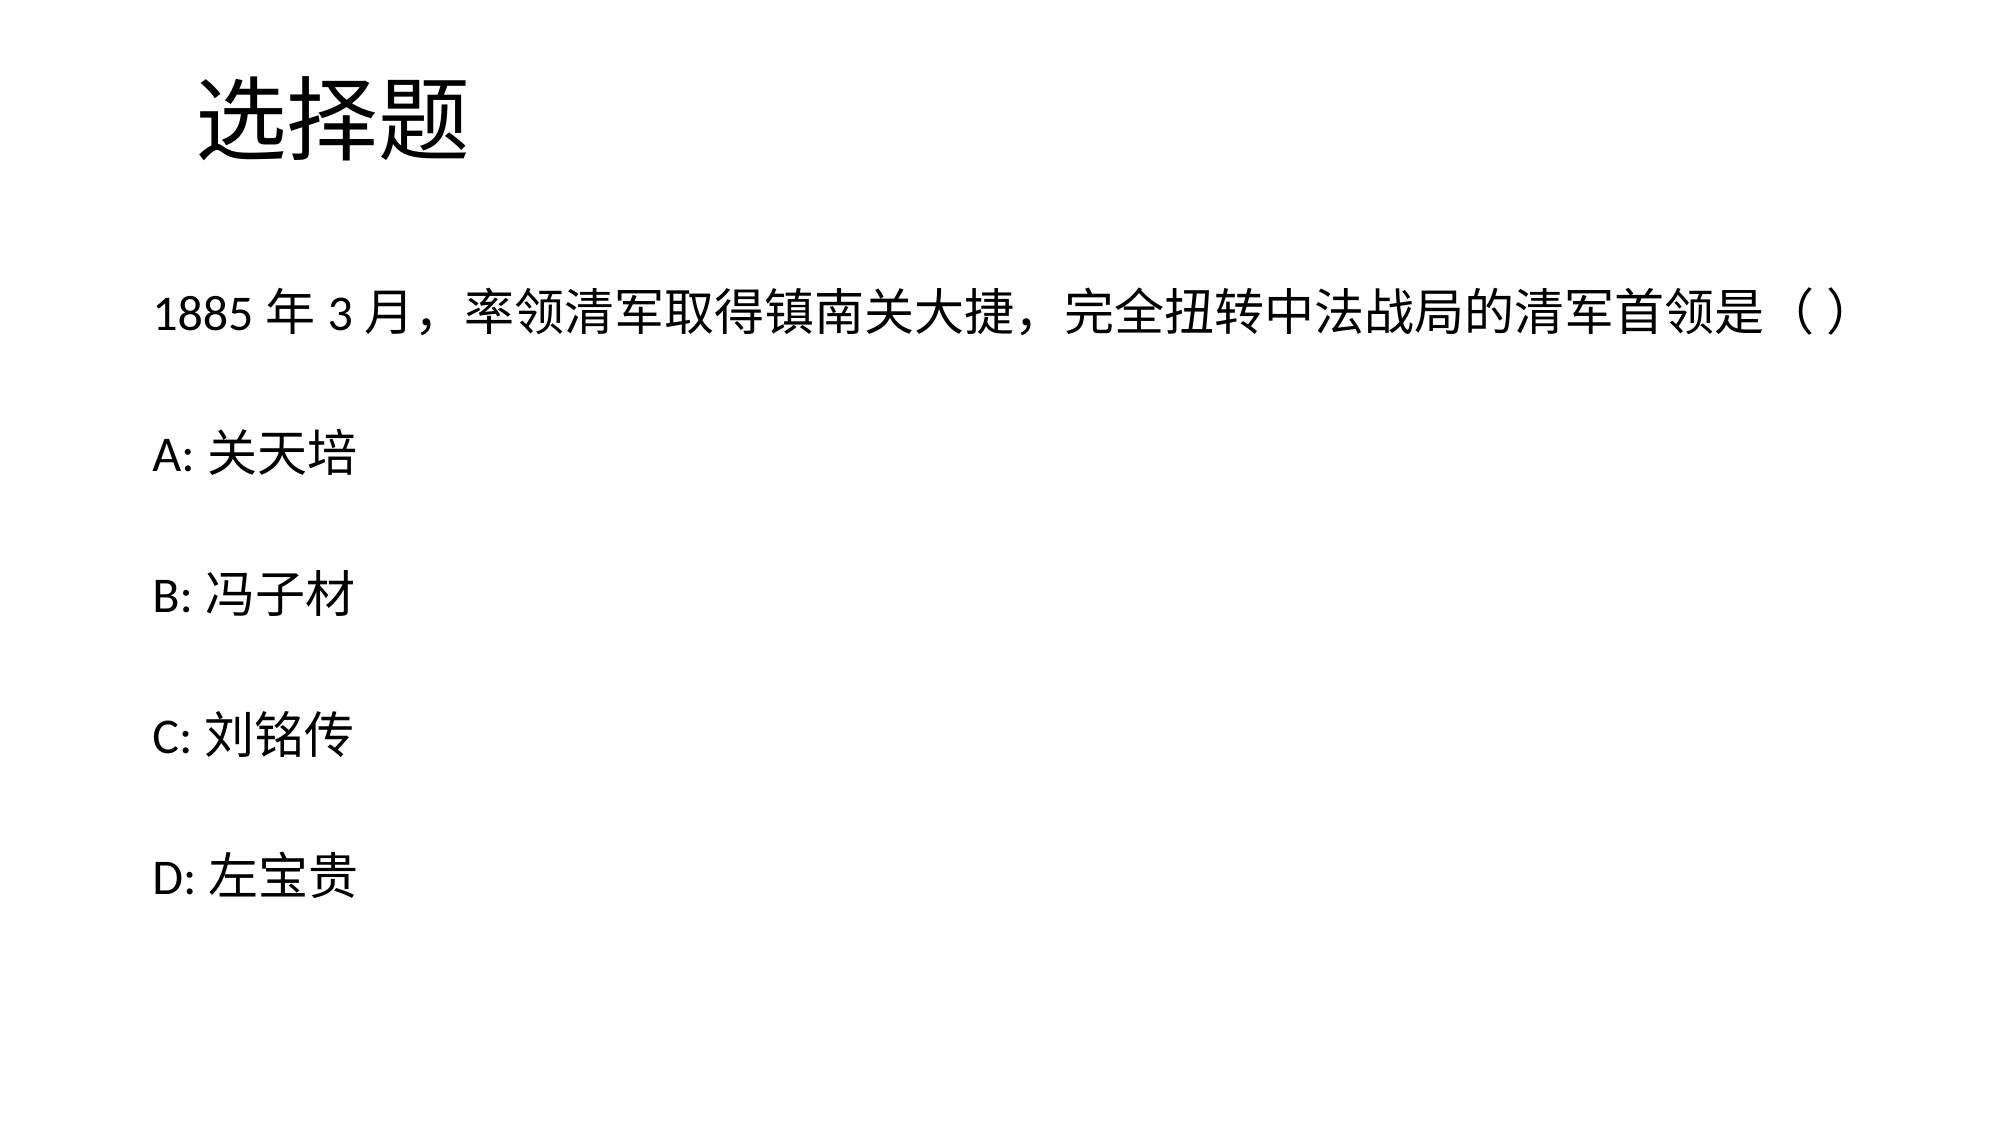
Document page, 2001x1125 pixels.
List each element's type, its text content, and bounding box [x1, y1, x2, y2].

list 1885年3月，率领清军取得镇南关大捷，完全扭转中法战局的清军首领是（ ） A:关天培 B:冯子材 C:刘铭传 D:左宝贵 [137, 213, 1977, 1061]
title 选择题 [137, 14, 1863, 213]
